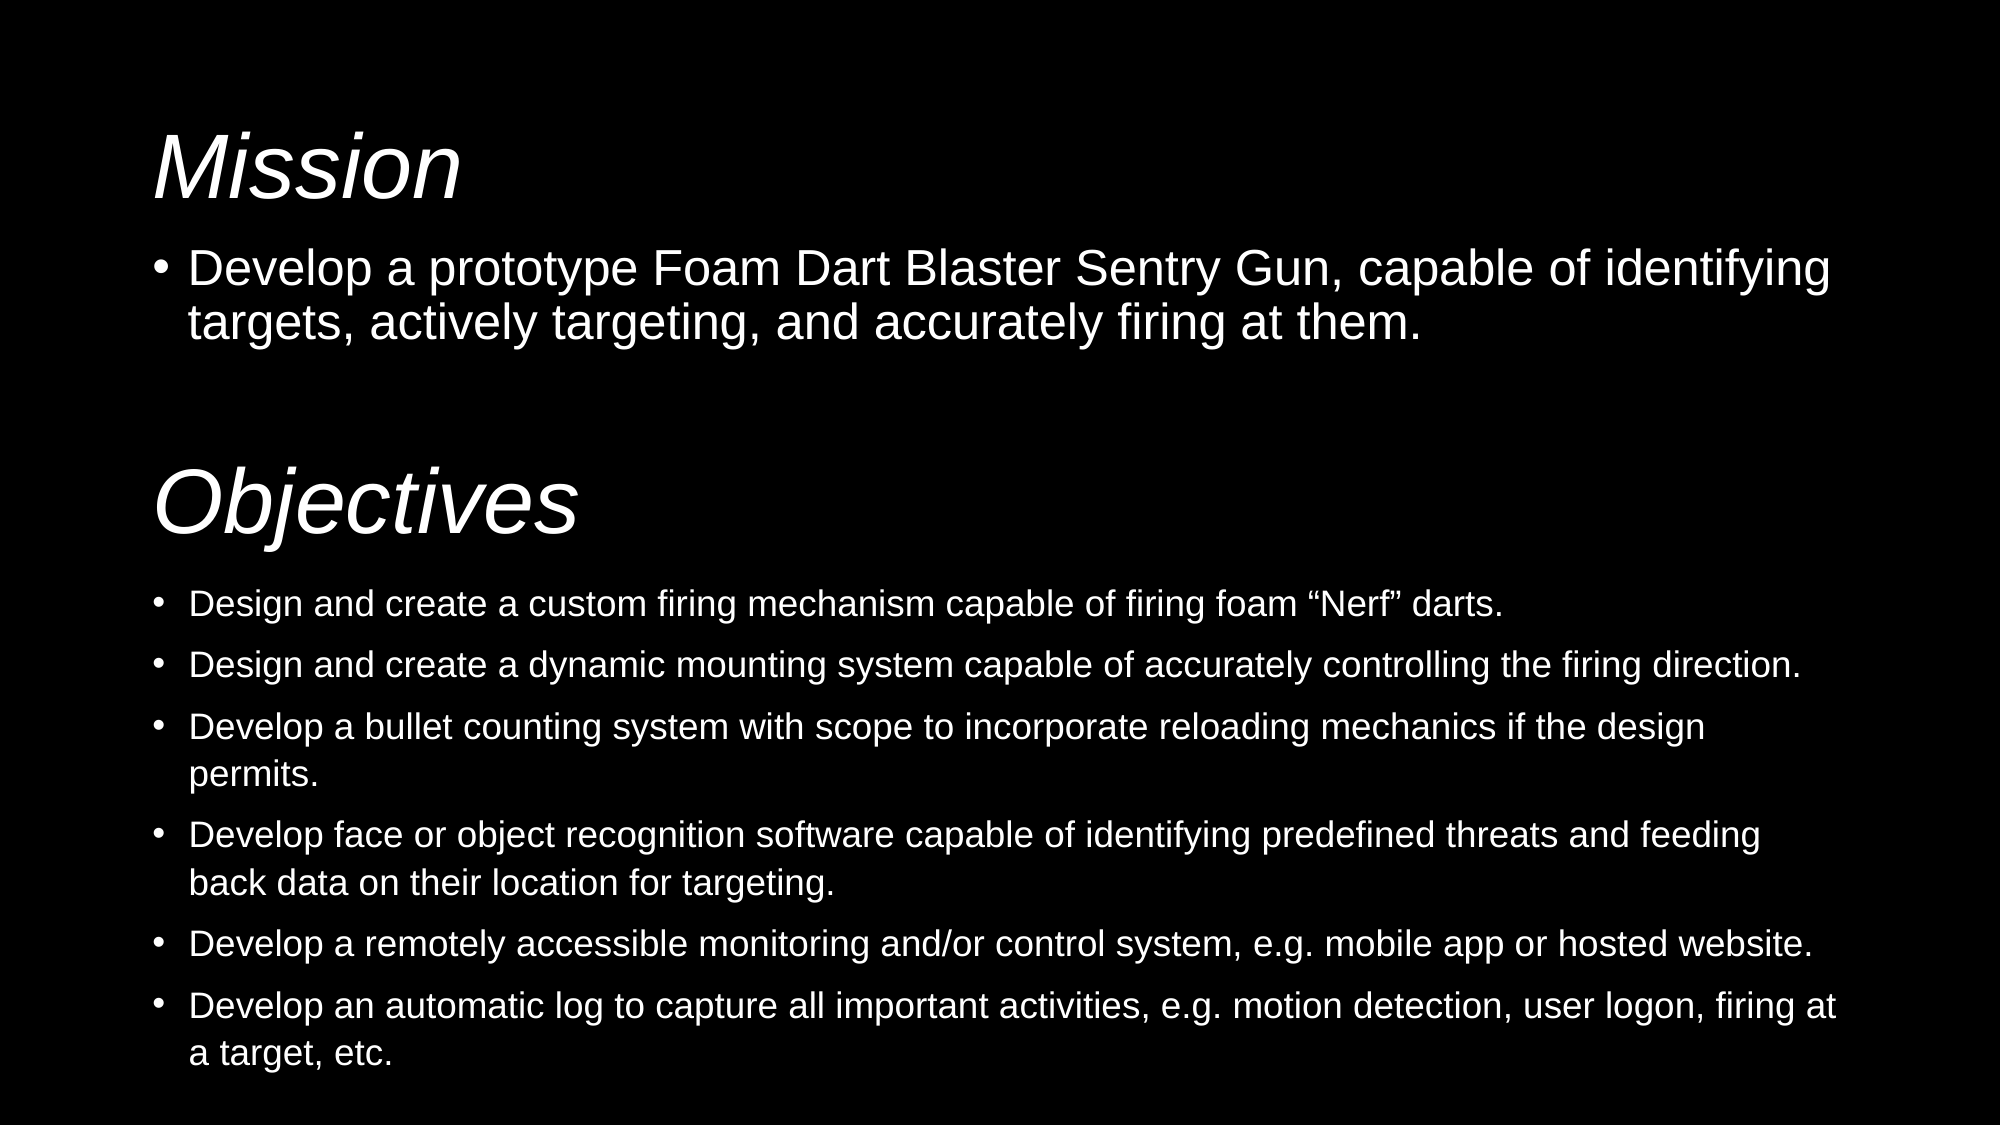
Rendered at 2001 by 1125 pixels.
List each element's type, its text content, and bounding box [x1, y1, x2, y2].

text_box Objectives [137, 394, 1863, 569]
title Mission [137, 59, 1863, 234]
list Develop a prototype Foam Dart Blaster Sentry Gun, capable of identifying targets, actively targeting, and accurately firing at them. [137, 234, 1863, 394]
text_box Design and create a custom firing mechanism capable of firing foam “Nerf” darts. Design and create a dynamic mounting system capable of accurately controlling the firing direction. Develop a bullet counting system with scope to incorporate reloading mechanics if the design permits. Develop face or object recognition software capable of identifying predefined threats and feeding back data on their location for targeting. Develop a remotely accessible monitoring and/or control system, e.g. mobile app or hosted website. Develop an automatic log to capture all important activities, e.g. motion detection, user logon, firing at a target, etc. [137, 569, 1863, 1088]
